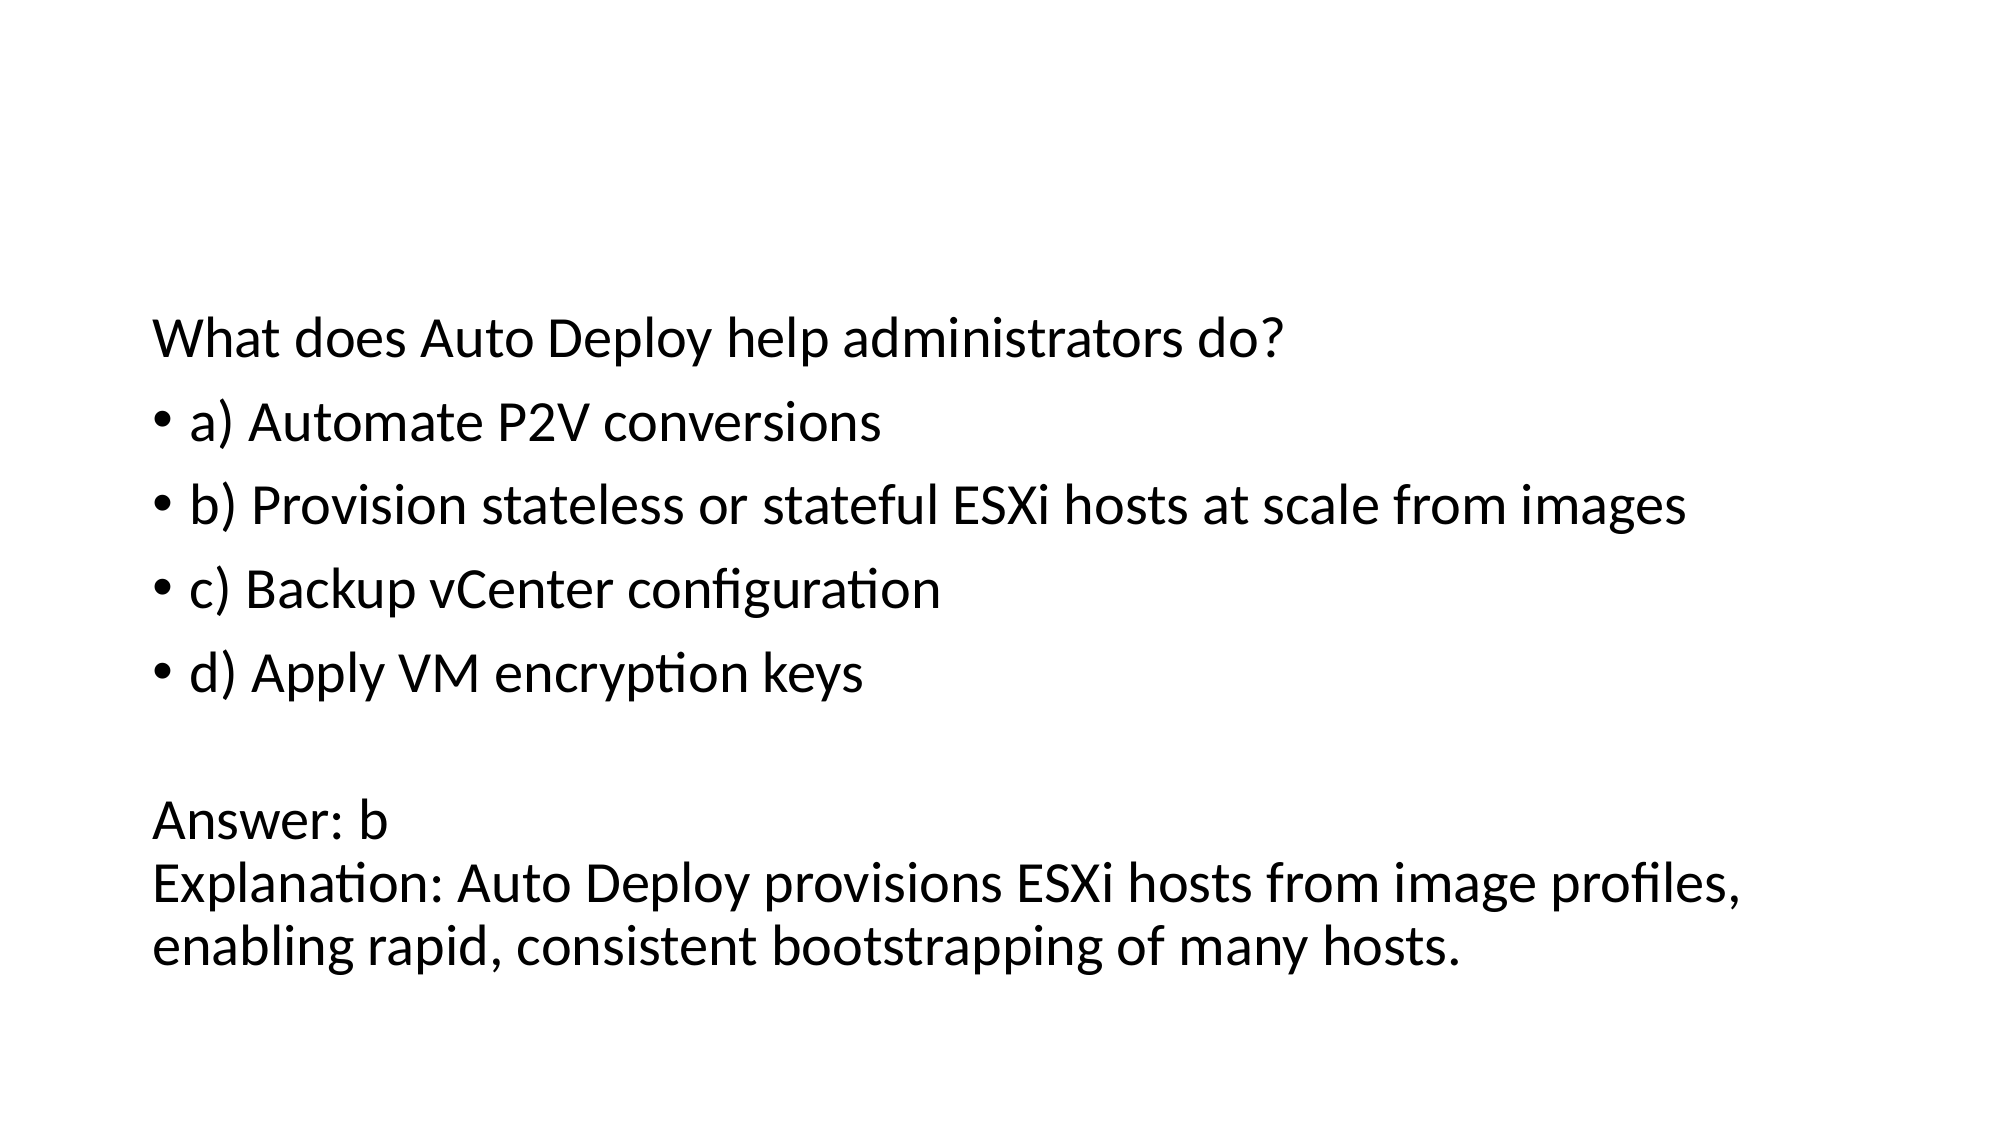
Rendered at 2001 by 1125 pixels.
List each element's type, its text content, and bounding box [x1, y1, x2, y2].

list What does Auto Deploy help administrators do? a) Automate P2V conversions b) Provision stateless or stateful ESXi hosts at scale from images c) Backup vCenter configuration d) Apply VM encryption keys Answer: b Explanation: Auto Deploy provisions ESXi hosts from image profiles, enabling rapid, consistent bootstrapping of many hosts. [137, 299, 1863, 1014]
